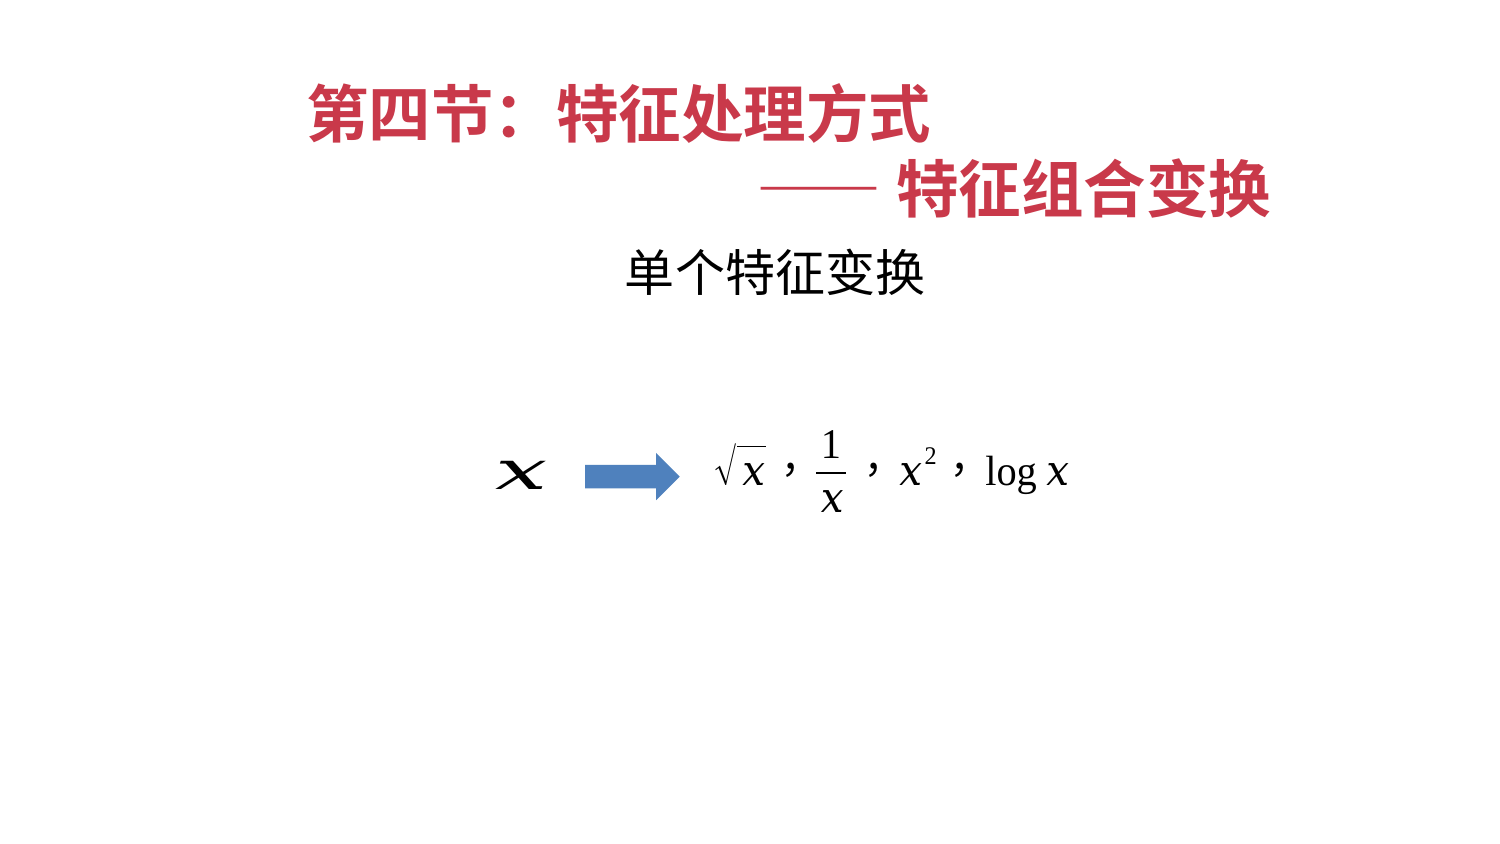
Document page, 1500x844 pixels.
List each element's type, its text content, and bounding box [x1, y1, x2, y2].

text_box [585, 452, 680, 501]
text_box 第四节：特征处理方式 ——特征组合变换 [291, 67, 1287, 233]
text_box 单个特征变换 [610, 234, 940, 309]
